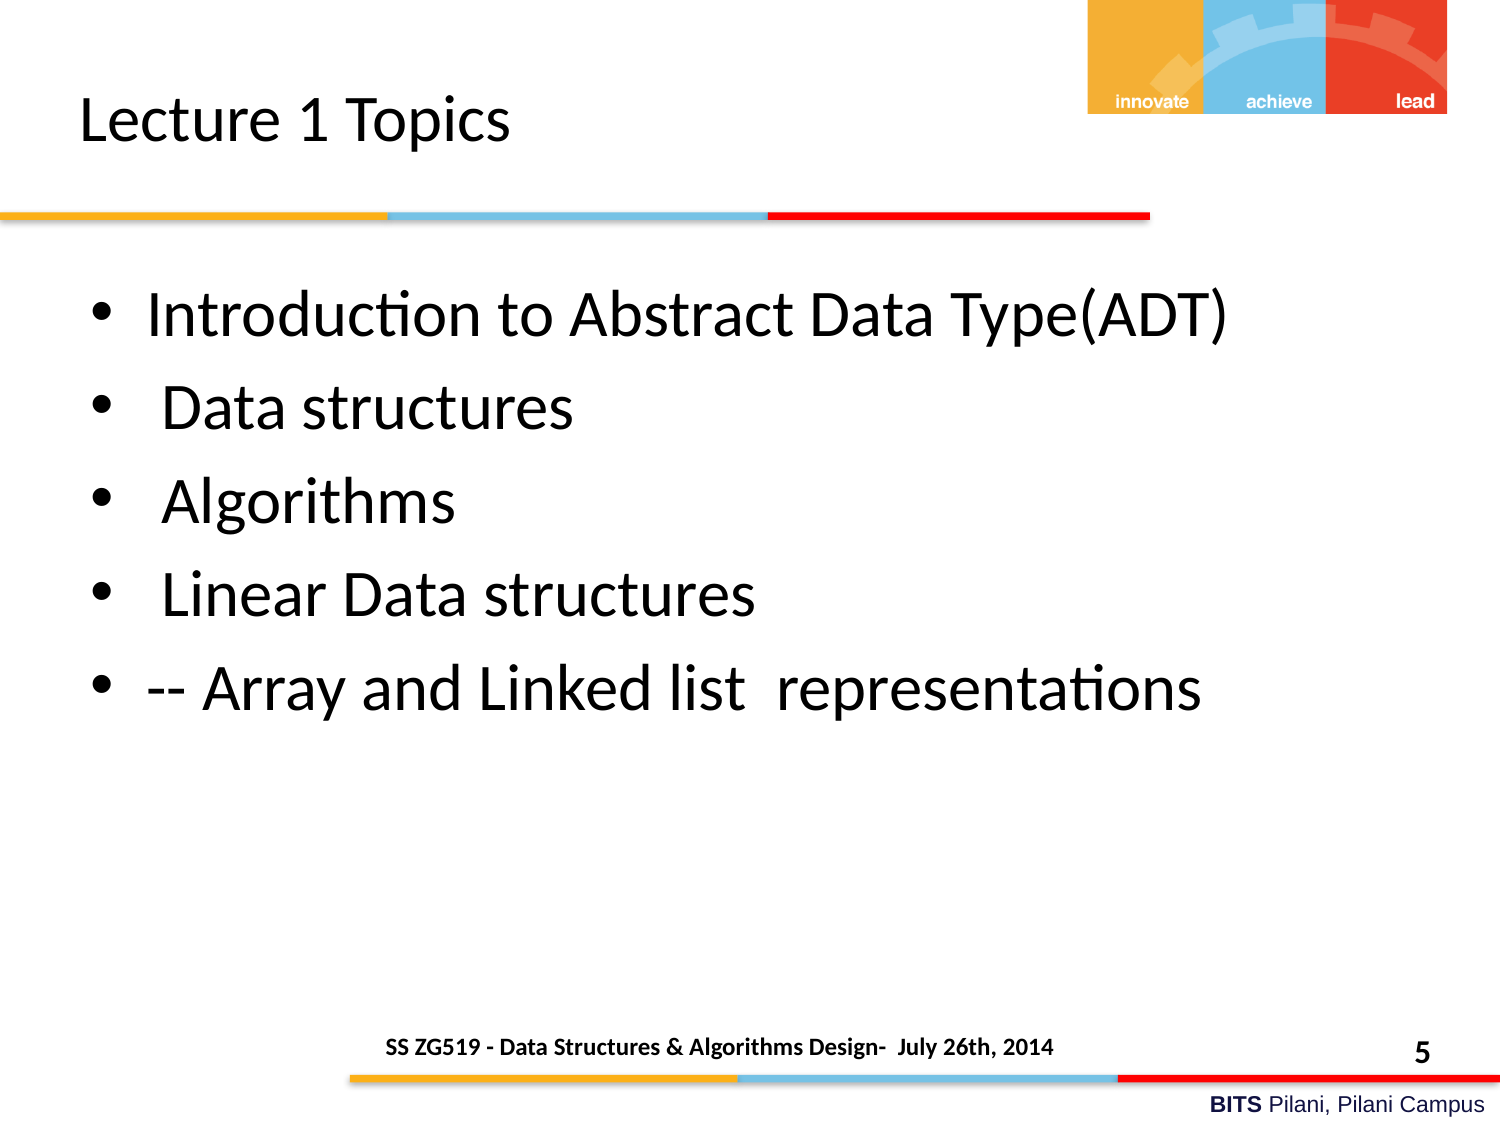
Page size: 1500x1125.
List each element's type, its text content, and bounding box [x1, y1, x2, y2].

list Introduction to Abstract Data Type(ADT) Data structures Algorithms Linear Data structures -- Array and Linked list representations [75, 262, 1425, 1005]
picture [1087, 0, 1448, 114]
title Lecture 1 Topics [64, 45, 1069, 185]
slide_number 5 [1399, 1023, 1500, 1072]
footer SS ZG519 - Data Structures & Algorithms Design- July 26th, 2014 [360, 1023, 1081, 1084]
